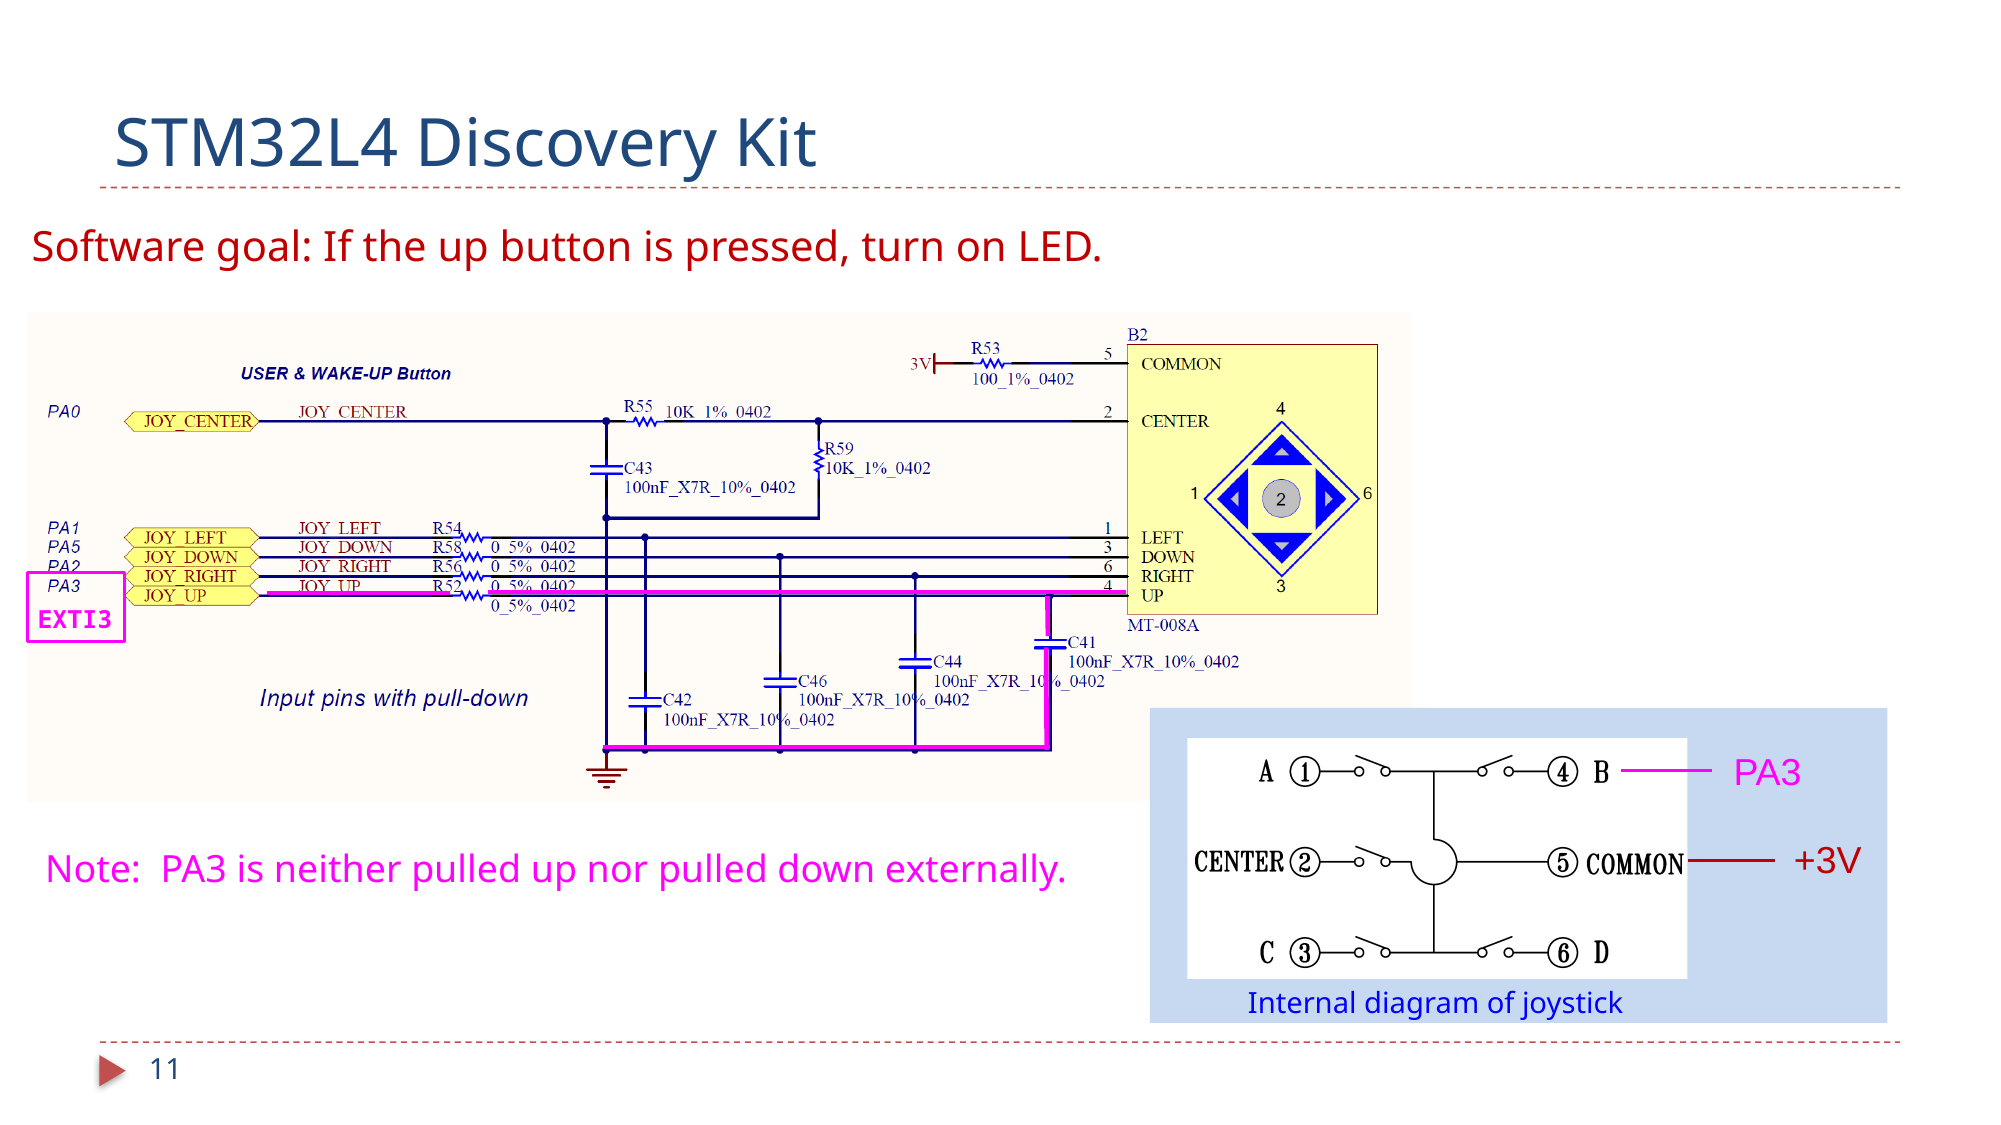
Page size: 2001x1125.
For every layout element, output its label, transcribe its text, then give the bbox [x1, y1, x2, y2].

picture [27, 312, 1413, 802]
text_box Note: PA3 is neither pulled up nor pulled down externally. [30, 837, 1083, 898]
text_box Software goal: If the up button is pressed, turn on LED. [16, 212, 1118, 278]
title STM32L4 Discovery Kit [99, 24, 1900, 188]
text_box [1149, 707, 1888, 1028]
slide_number 11 [133, 1042, 568, 1103]
